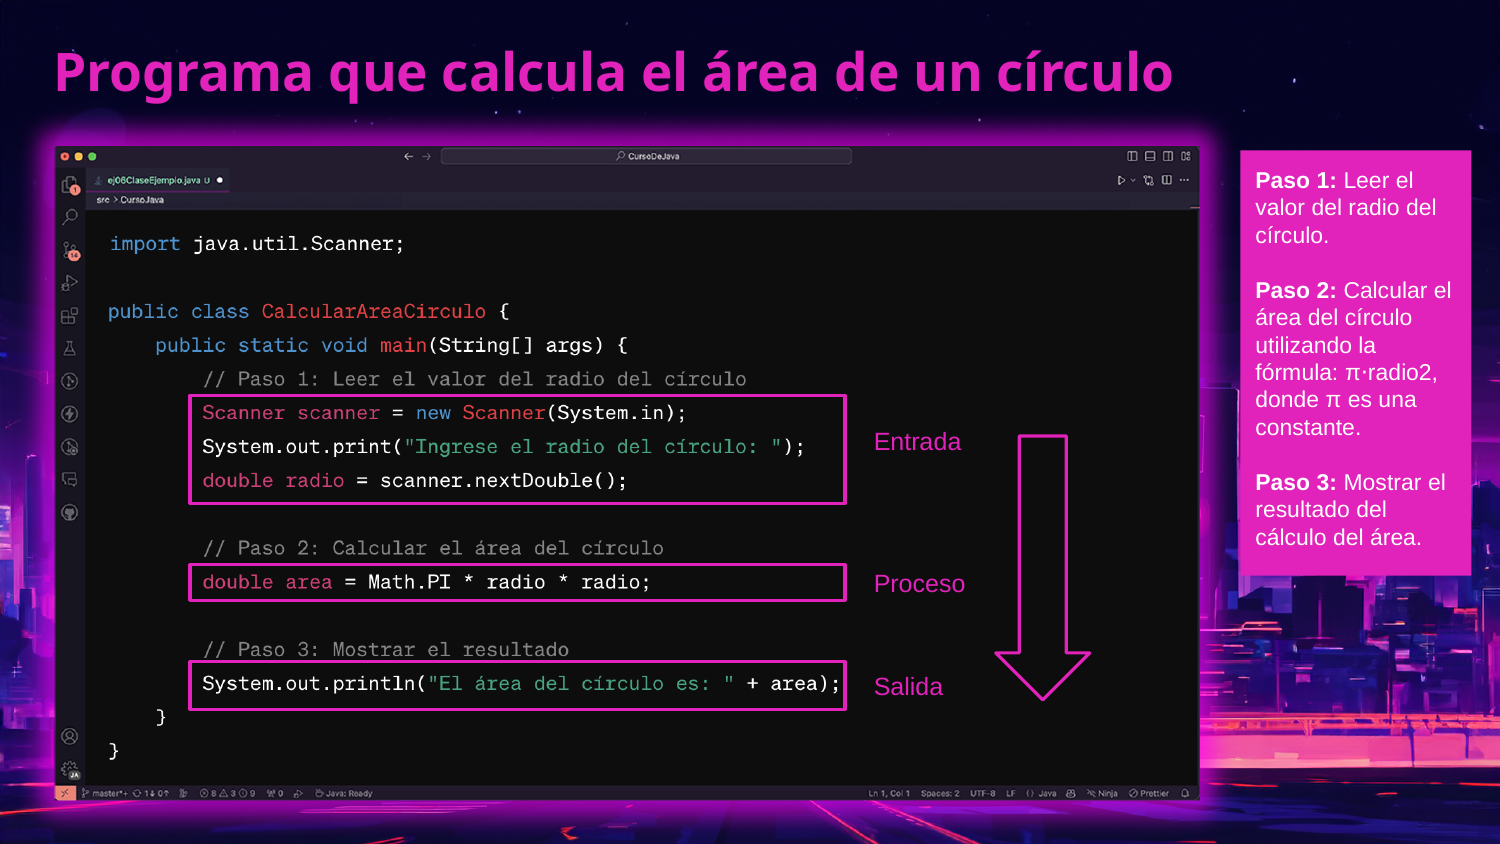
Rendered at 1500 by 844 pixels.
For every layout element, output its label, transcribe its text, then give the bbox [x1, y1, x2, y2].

picture [0, 0, 1500, 844]
title Programa que calcula el área de un círculo [38, 23, 1449, 118]
text_box Proceso [884, 552, 1019, 613]
text_box [995, 436, 1090, 700]
text_box Salida [884, 655, 1029, 716]
text_box Paso 1: Leer el valor del radio del círculo. Paso 2: Calcular el área del círculo utilizando la fórmula: π⋅radio2, donde π es una constante. Paso 3: Mostrar el resultado del cálculo del área. [1240, 150, 1472, 576]
text_box Entrada [884, 409, 1029, 470]
